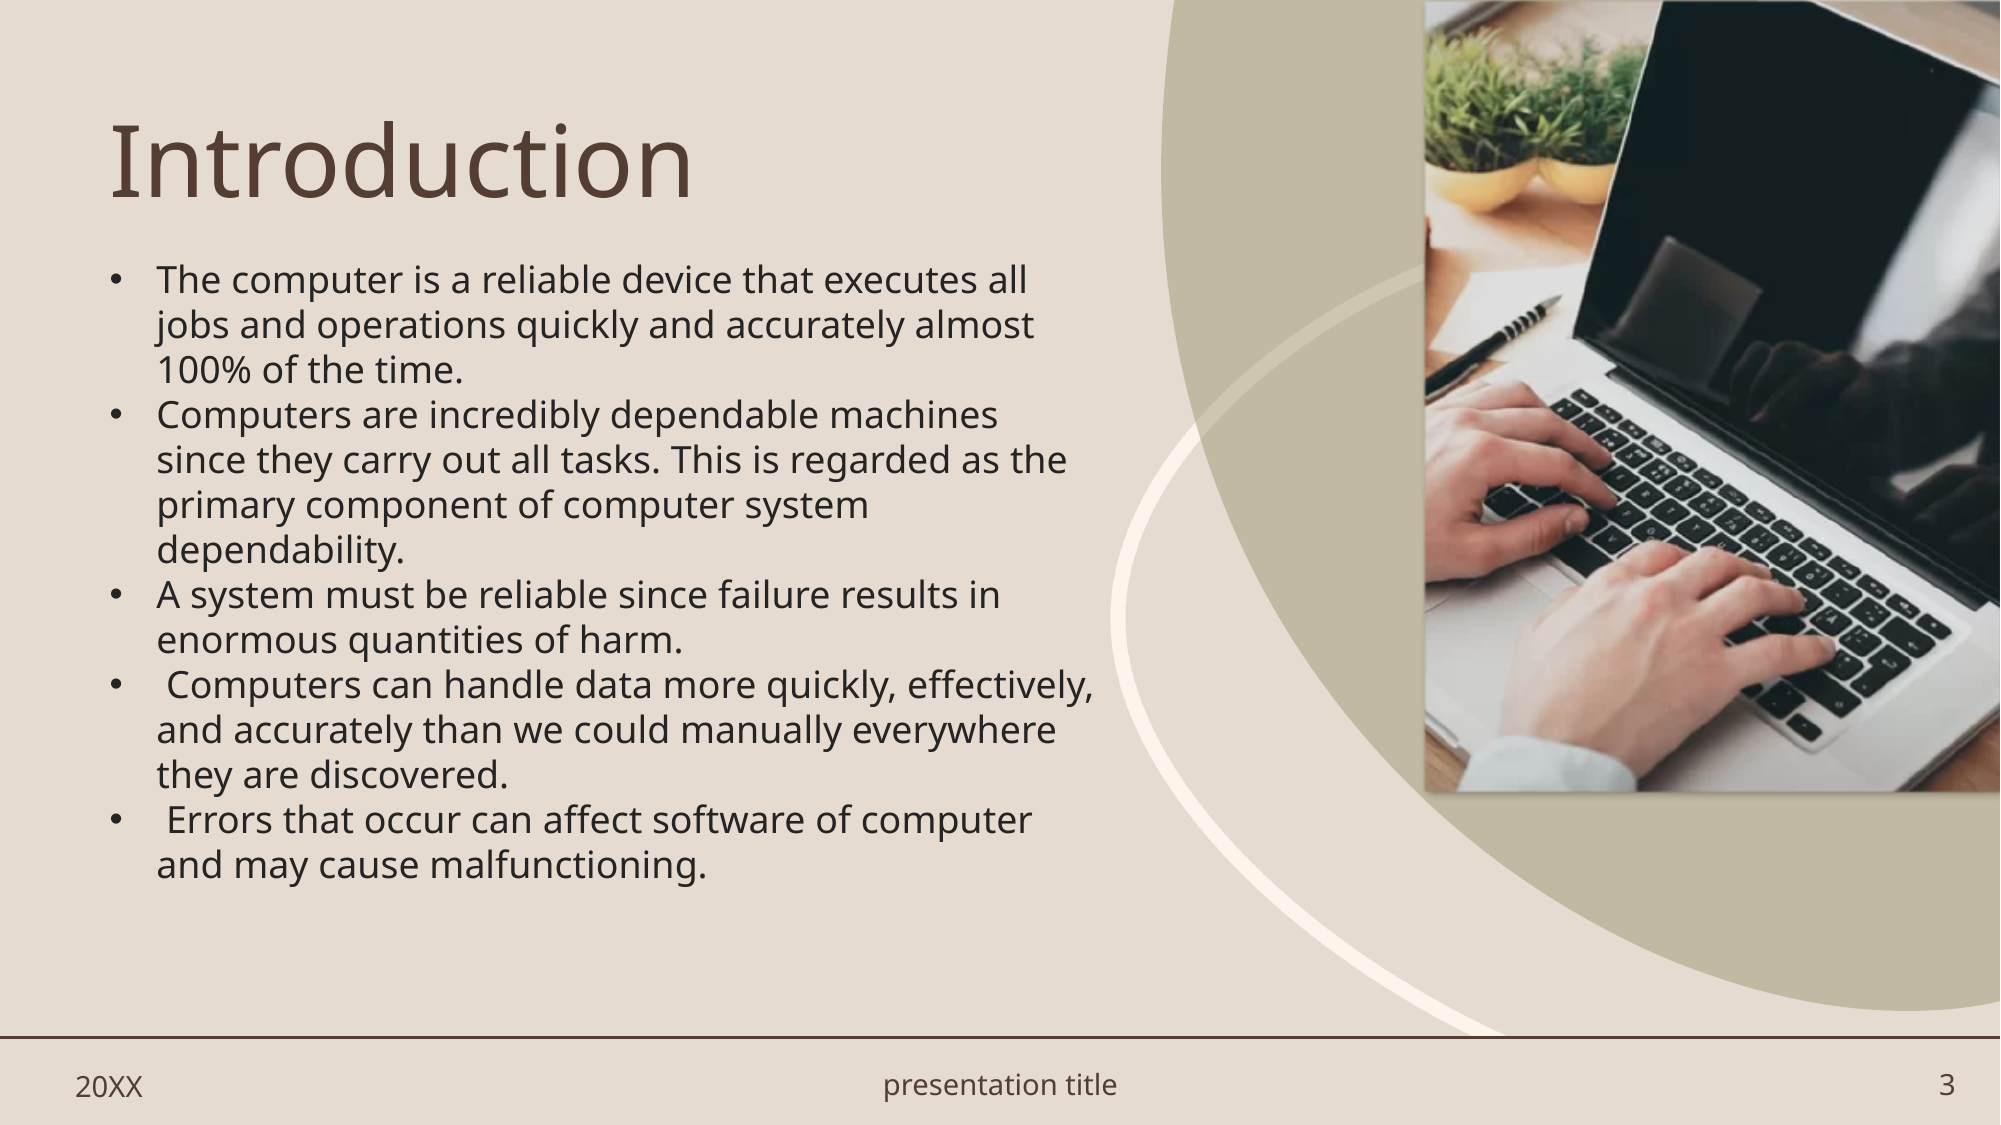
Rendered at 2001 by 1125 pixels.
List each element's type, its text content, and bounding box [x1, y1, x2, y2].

list The computer is a reliable device that executes all jobs and operations quickly and accurately almost 100% of the time. Computers are incredibly dependable machines since they carry out all tasks. This is regarded as the primary component of computer system dependability. A system must be reliable since failure results in enormous quantities of harm. Computers can handle data more quickly, effectively, and accurately than we could manually everywhere they are discovered. Errors that occur can affect software of computer and may cause malfunctioning. [94, 248, 1113, 988]
slide_number 3 [1808, 1060, 1971, 1112]
title Introduction [94, 115, 1162, 227]
picture [1423, 0, 2000, 793]
picture [1110, 227, 1886, 1036]
slide_number 20XX [60, 1060, 222, 1112]
footer presentation title [718, 1060, 1283, 1112]
